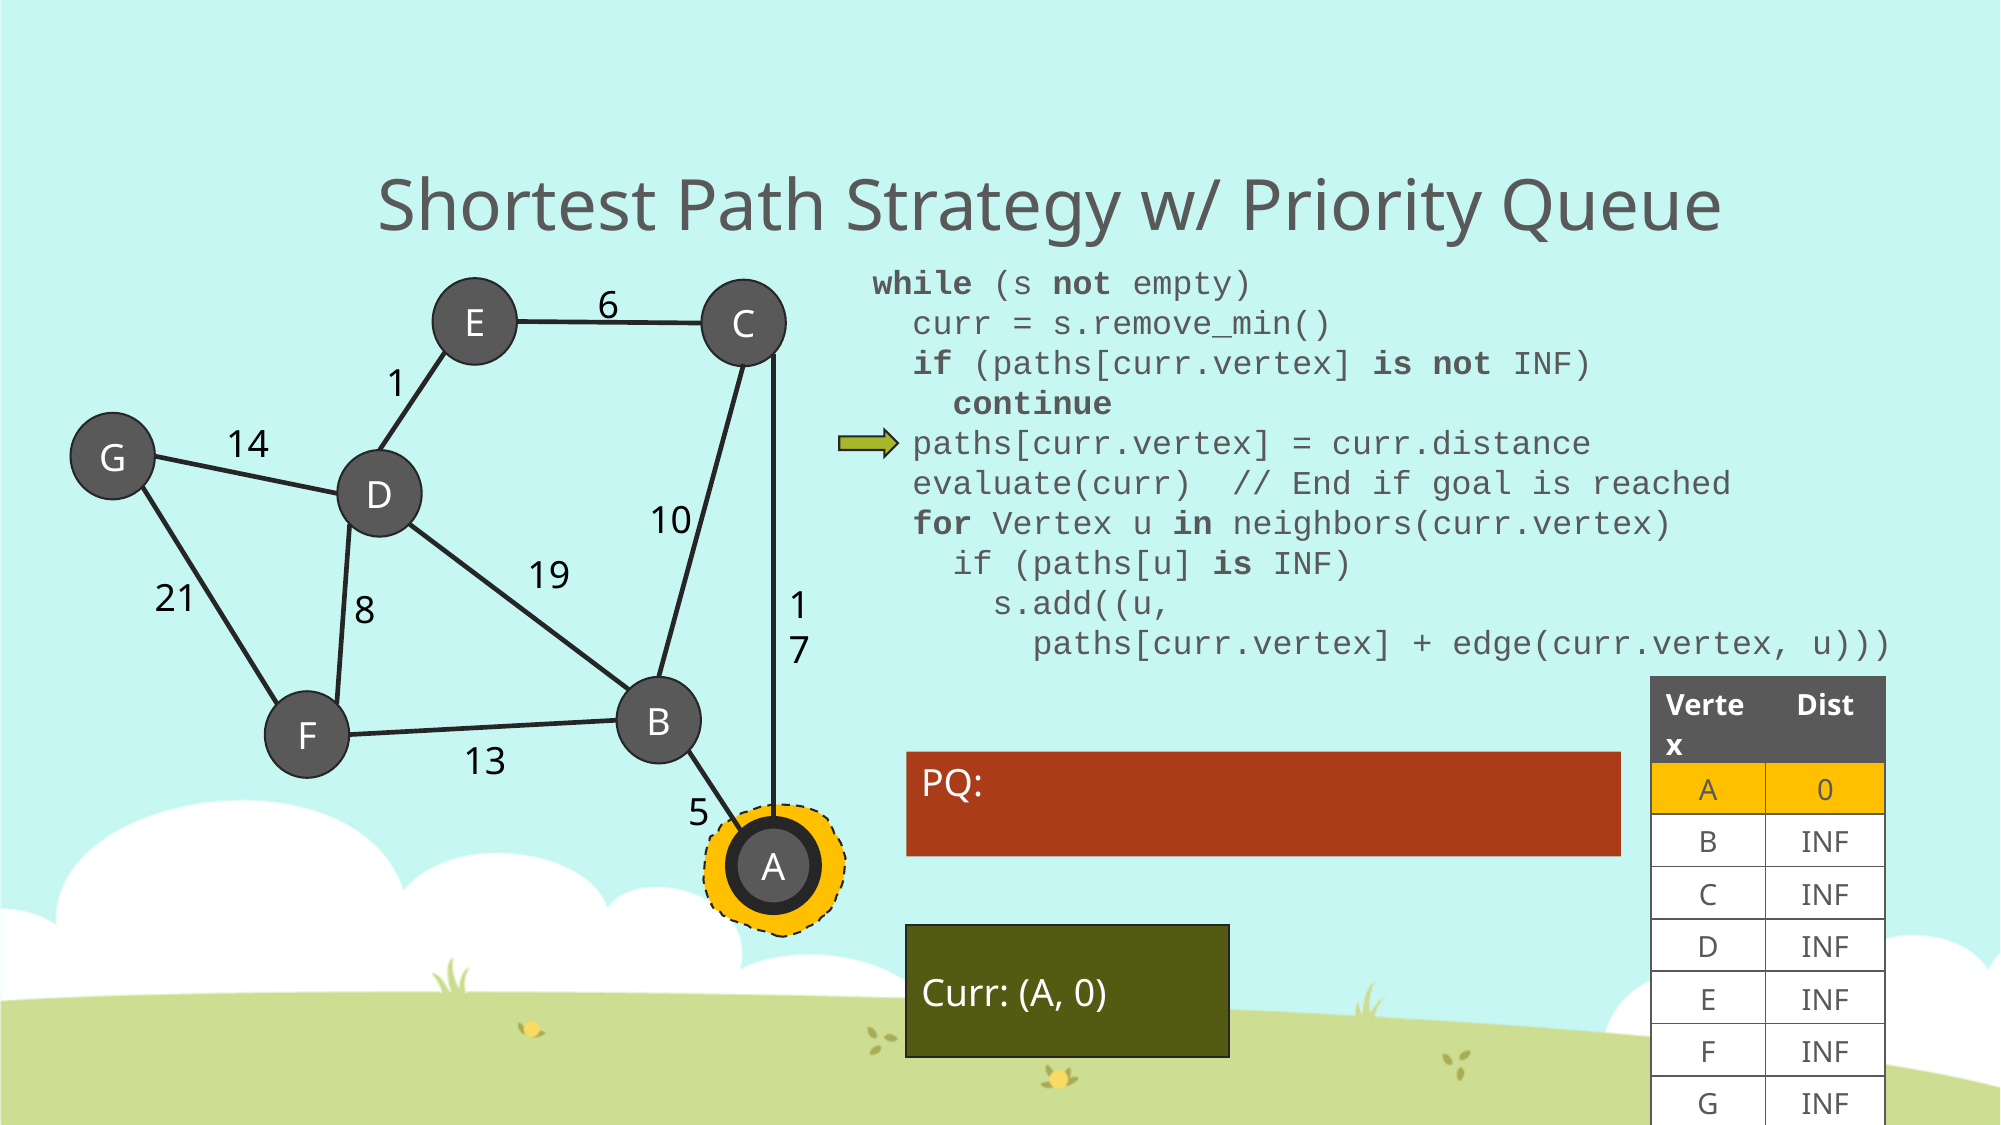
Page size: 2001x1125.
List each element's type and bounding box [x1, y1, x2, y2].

table_cell [1652, 972, 1765, 1023]
table_header [1652, 678, 1884, 761]
text_box [906, 751, 1621, 857]
table_cell [1652, 920, 1765, 970]
text_box [905, 924, 1230, 1058]
table_cell [1766, 1024, 1884, 1075]
table_cell [1652, 867, 1765, 918]
table_cell [1766, 763, 1884, 813]
table_cell [1652, 763, 1765, 813]
table_cell [1766, 815, 1884, 866]
table_cell [1766, 867, 1884, 918]
text_box [69, 77, 1973, 949]
table_cell [1766, 1077, 1884, 1125]
table_cell [1652, 1077, 1765, 1125]
table_cell [1652, 1024, 1765, 1075]
table_cell [1652, 815, 1765, 866]
picture [0, 0, 2001, 1125]
table_cell [1766, 920, 1884, 970]
table_cell [1766, 972, 1884, 1023]
